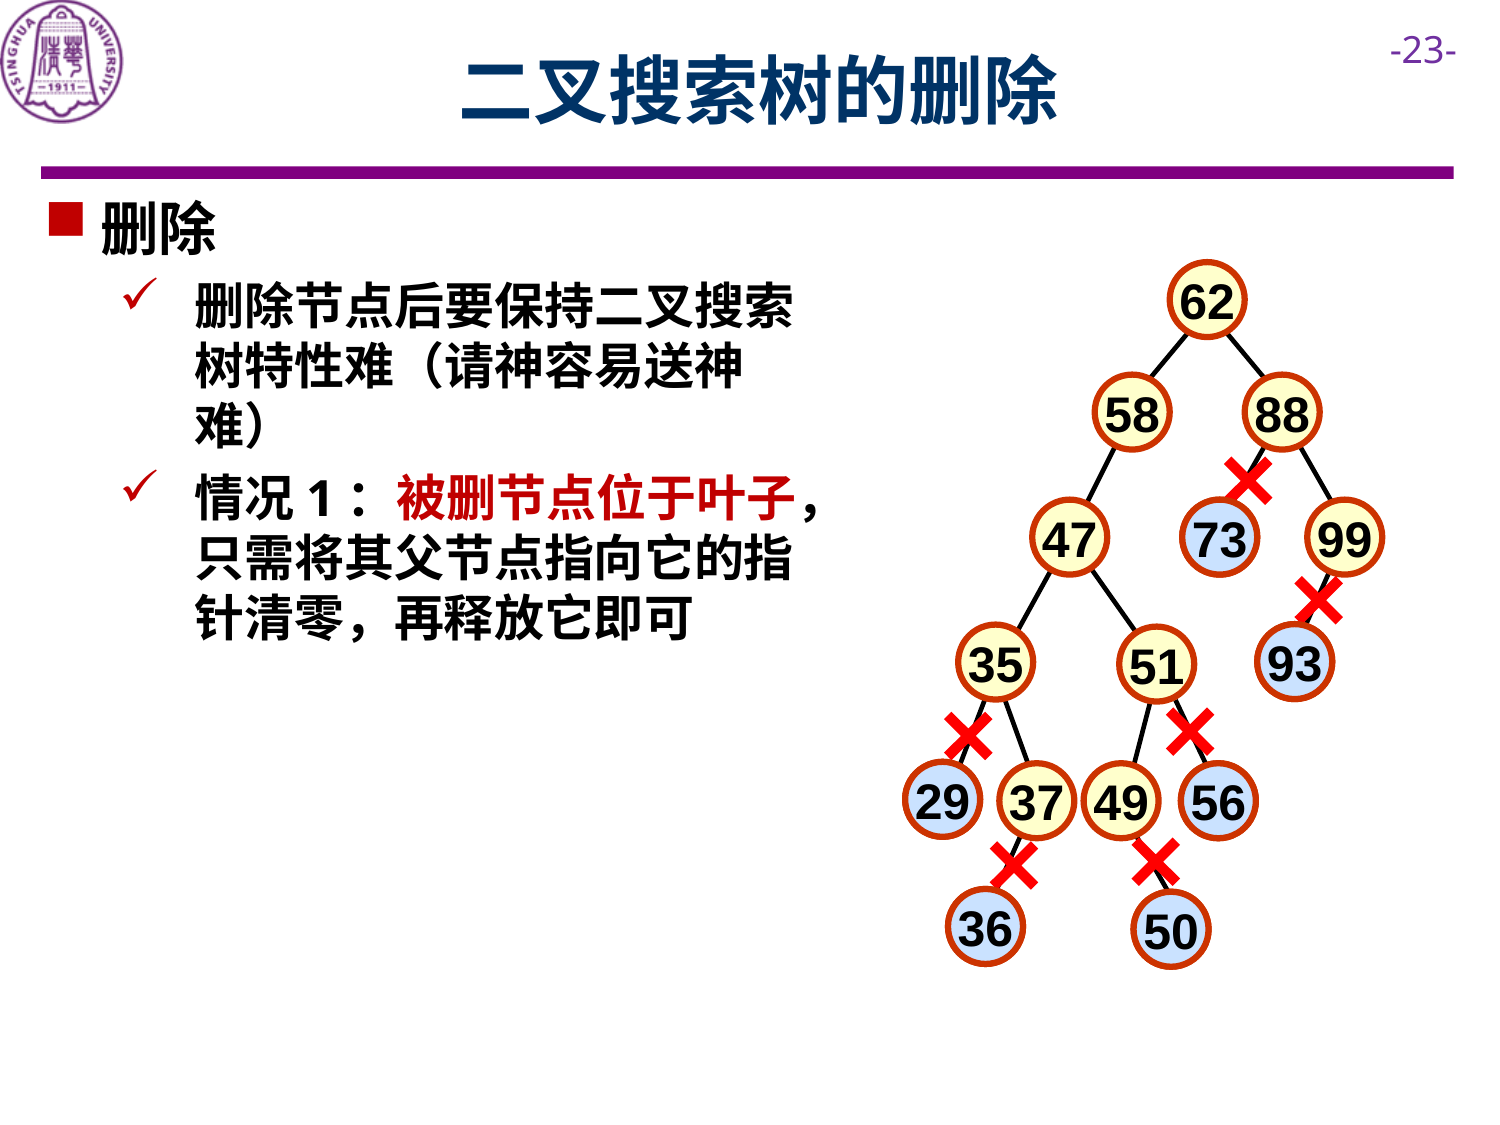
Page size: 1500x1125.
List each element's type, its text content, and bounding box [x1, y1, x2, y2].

text_box 88 [1244, 374, 1320, 450]
text_box [1131, 837, 1181, 886]
text_box 62 [1169, 262, 1245, 338]
text_box 49 [1083, 763, 1159, 839]
text_box 删除 删除节点后要保持二叉搜索树特性难（请神容易送神难） 情况1：被删节点位于叶子，只需将其父节点指向它的指针清零，再释放它即可 [29, 184, 821, 727]
text_box [1294, 576, 1343, 625]
text_box 37 [999, 763, 1075, 839]
text_box 29 [905, 761, 981, 837]
text_box 47 [1032, 499, 1108, 575]
picture [0, 0, 124, 124]
text_box 93 [1257, 624, 1333, 700]
text_box 36 [948, 888, 1024, 964]
text_box 99 [1307, 499, 1383, 575]
text_box [1165, 707, 1215, 756]
text_box [1223, 456, 1273, 505]
text_box 50 [1133, 891, 1209, 967]
text_box 73 [1182, 499, 1258, 575]
text_box 51 [1119, 626, 1195, 702]
text_box [943, 711, 993, 761]
text_box 35 [958, 624, 1034, 700]
text_box 58 [1094, 374, 1170, 450]
text_box [989, 841, 1039, 890]
title 二叉搜索树的删除 [135, 13, 1383, 165]
text_box 56 [1180, 763, 1256, 839]
